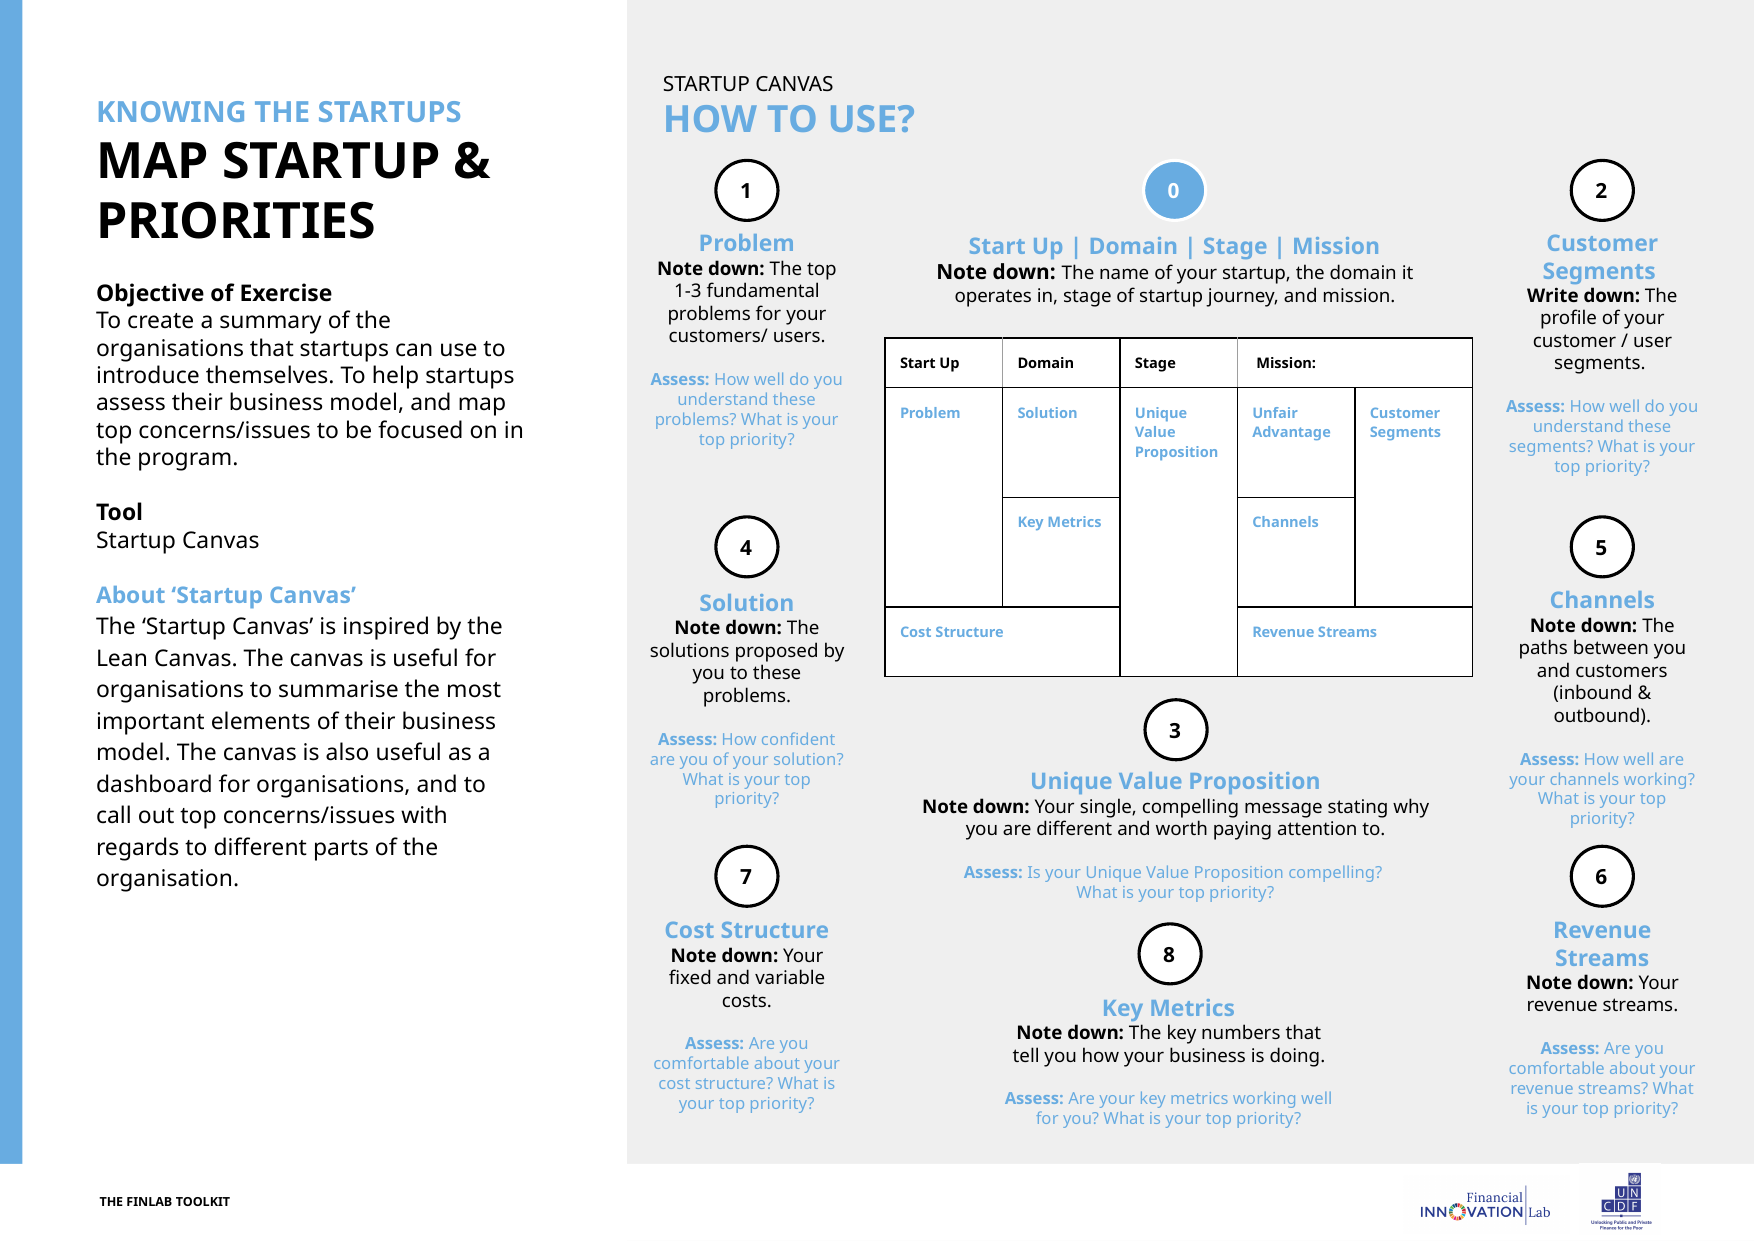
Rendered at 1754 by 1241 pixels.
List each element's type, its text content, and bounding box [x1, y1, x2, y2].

text_box Solution Note down: The solutions proposed by you to these problems. Assess: How confident are you of your solution? What is your top priority? [633, 573, 861, 689]
text_box 7 [715, 846, 778, 900]
text_box [627, 0, 1754, 1162]
list Objective of Exercise To create a summary of the organisations that startups can use to introduce themselves. To help startups assess their business model, and map top concerns/issues to be focused on in the program. Tool Startup Canvas About ‘Startup Canvas’ The ‘Startup Canvas’ is inspired by the Lean Canvas. The canvas is useful for organisations to summarise the most important elements of their business model. The canvas is also useful as a dashboard for organisations, and to call out top concerns/issues with regards to different parts of the organisation. [76, 259, 545, 1029]
table_cell Unique Value Proposition [1121, 388, 1237, 676]
table_header Start Up [886, 339, 1002, 387]
table_cell Unfair Advantage [1238, 388, 1354, 497]
text_box Cost Structure Note down: Your fixed and variable costs. Assess: Are you comfortable about your cost structure? What is your top priority? [633, 900, 861, 1016]
title KNOWING THE STARTUPS MAP STARTUP & PRIORITIES [76, 85, 545, 259]
text_box 8 [1139, 923, 1202, 978]
text_box Channels Note down: The paths between you and customers (inbound & outbound). Assess: How well are your channels working? What is your top priority? [1488, 570, 1717, 686]
text_box 1 [715, 160, 778, 213]
text_box 2 [1571, 160, 1634, 213]
table_cell Cost Structure [886, 608, 1119, 676]
text_box Start Up | Domain | Stage | Mission Note down: The name of your startup, the domain it operates in, stage of startup journey, and mission. [916, 216, 1433, 306]
text_box [0, 0, 23, 1162]
table_cell Key Metrics [1003, 498, 1119, 606]
text_box 5 [1571, 516, 1634, 570]
text_box 3 [1145, 699, 1208, 752]
text_box Key Metrics Note down: The key numbers that tell you how your business is doing. Assess: Are your key metrics working well for you? What is your top priority? [987, 978, 1351, 1094]
title STARTUP CANVAS HOW TO USE? [643, 44, 1473, 160]
text_box Unique Value Proposition Note down: Your single, compelling message stating why you are different and worth paying attention to. Assess: Is your Unique Value Proposition compelling? What is your top priority? [901, 752, 1450, 867]
table_cell Problem [886, 388, 1002, 606]
text_box Problem Note down: The top 1-3 fundamental problems for your customers/ users. Assess: How well do you understand these problems? What is your top priority? [633, 213, 861, 329]
text_box 4 [715, 516, 778, 573]
table_cell Channels [1238, 498, 1354, 606]
table_cell Revenue Streams [1238, 608, 1472, 676]
table_header Domain [1003, 339, 1119, 387]
text_box 6 [1571, 846, 1634, 900]
text_box 0 [1143, 160, 1206, 221]
table_header Stage [1121, 339, 1237, 387]
table_cell Customer Segments [1356, 388, 1472, 606]
text_box Customer Segments Write down: The profile of your customer / user segments. Assess: How well do you understand these segments? What is your top priority? [1488, 213, 1717, 329]
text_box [0, 1163, 1754, 1241]
table_header Mission: [1238, 339, 1472, 387]
table_cell Solution [1003, 388, 1119, 497]
text_box Revenue Streams Note down: Your revenue streams. Assess: Are you comfortable about your revenue streams? What is your top priority? [1488, 900, 1717, 1016]
